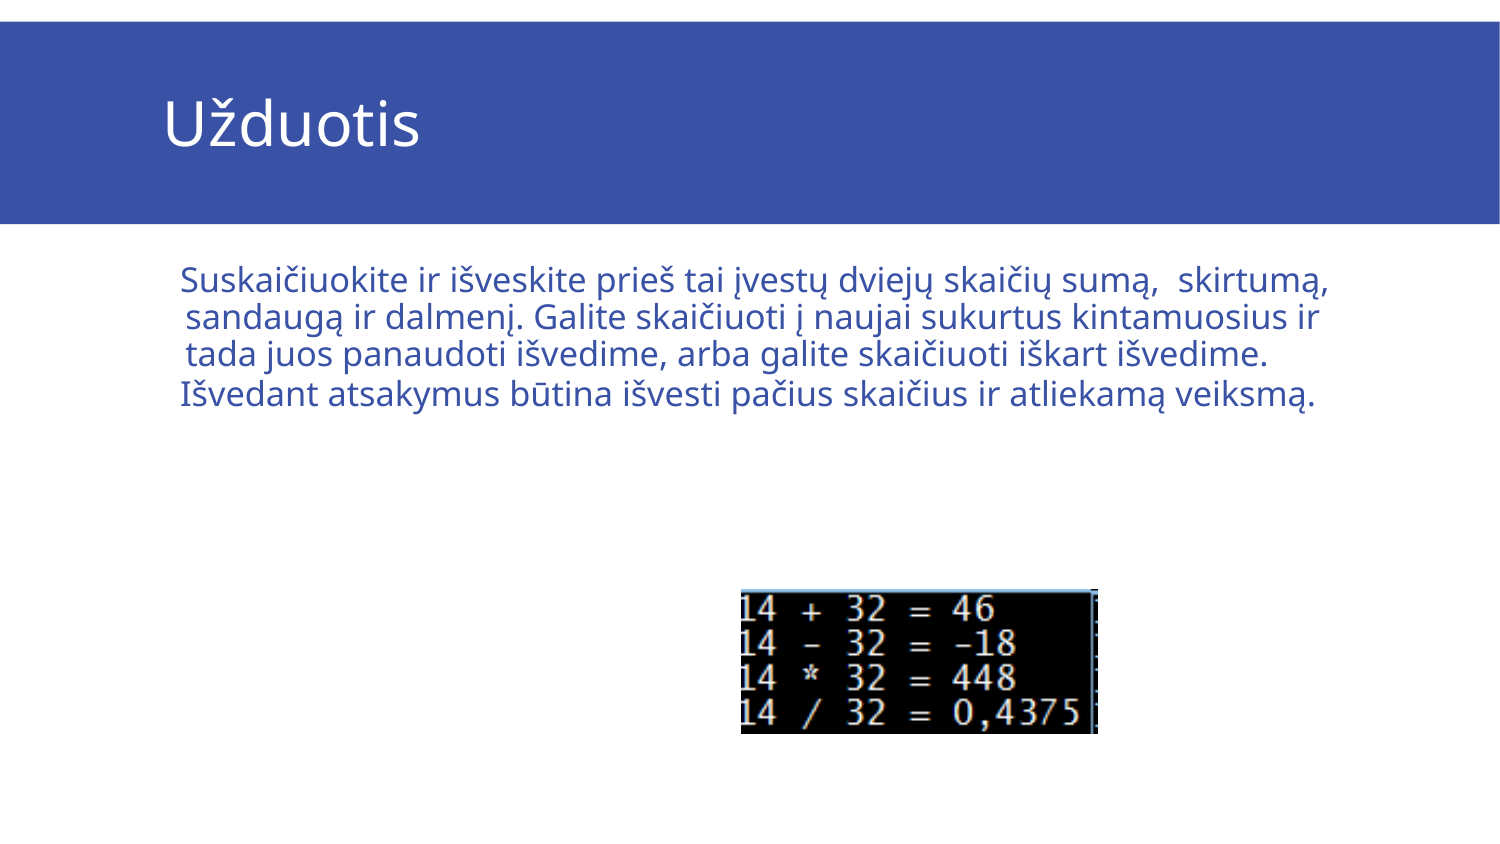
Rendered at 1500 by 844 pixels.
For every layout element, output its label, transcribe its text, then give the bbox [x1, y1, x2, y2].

title Užduotis [147, 34, 1352, 221]
list Suskaičiuokite ir išveskite prieš tai įvestų dviejų skaičių sumą, skirtumą, sandaugą ir dalmenį. Galite skaičiuoti į naujai sukurtus kintamuosius ir tada juos panaudoti išvedime, arba galite skaičiuoti iškart išvedime. Išvedant atsakymus būtina išvesti pačius skaičius ir atliekamą veiksmą. [147, 247, 1352, 765]
picture [740, 588, 1098, 735]
